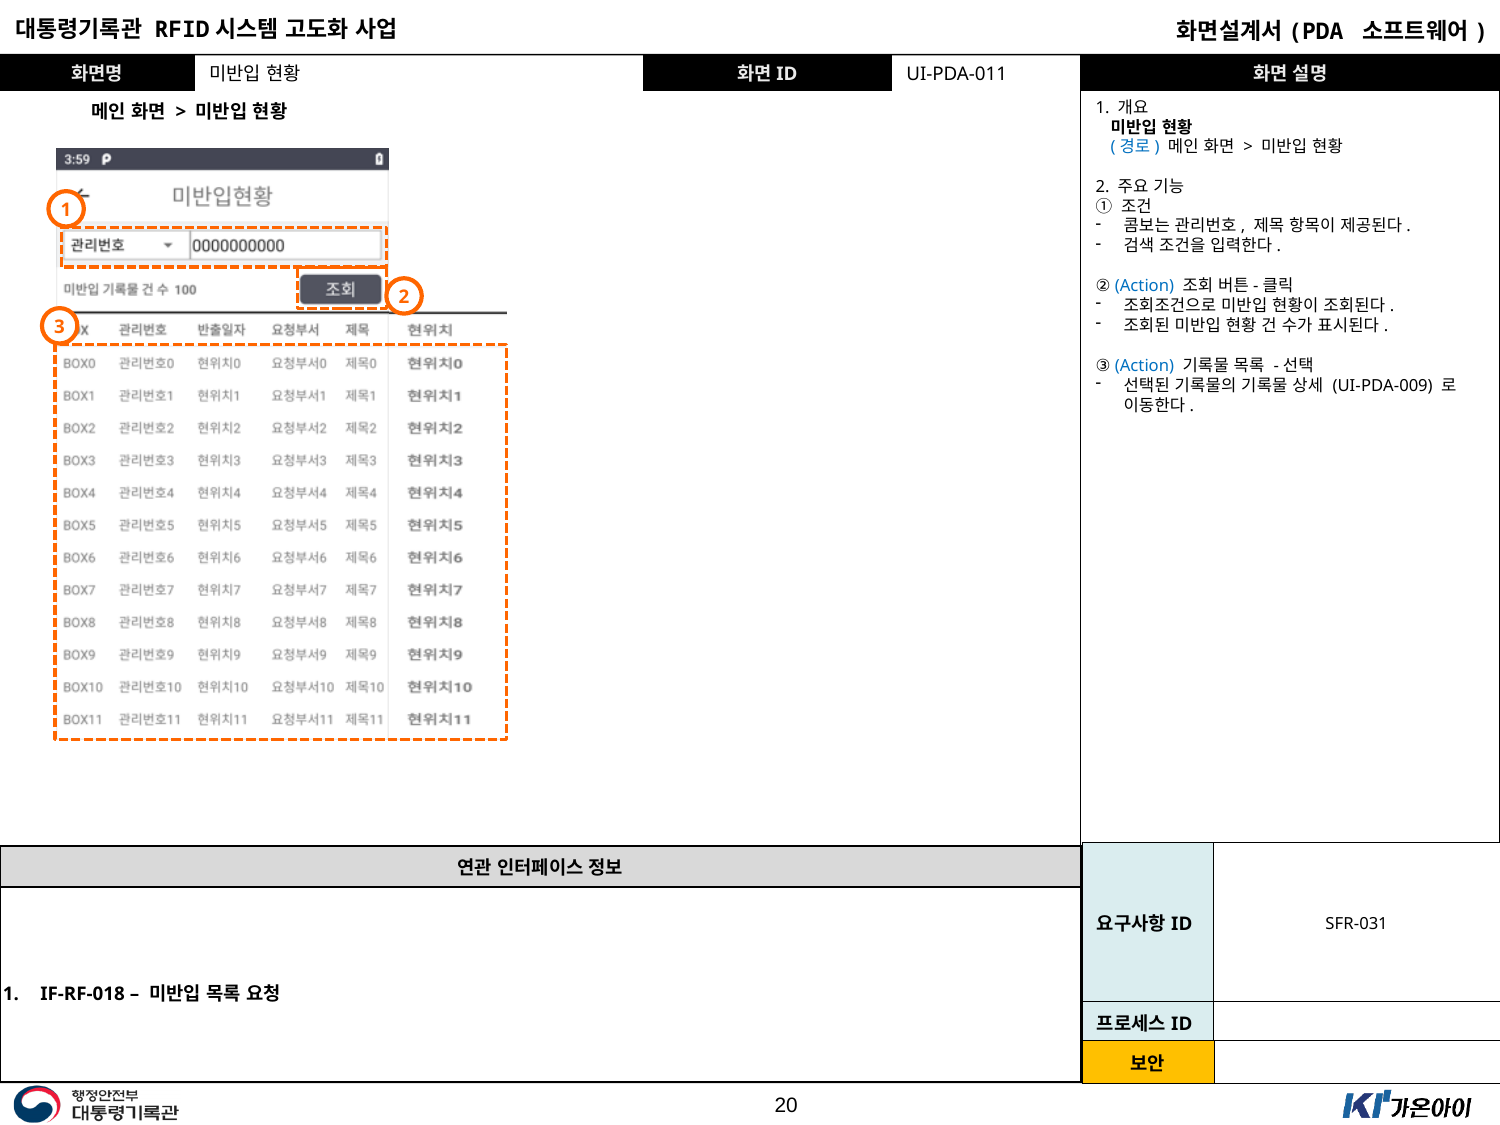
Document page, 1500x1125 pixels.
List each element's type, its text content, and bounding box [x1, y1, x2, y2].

table_header 요구사항ID [1083, 843, 1213, 1001]
table_cell IF-RF-018 – 미반입 목록 요청 [1, 888, 1080, 1081]
table_header 연관 인터페이스 정보 [1, 847, 1080, 886]
table_header 보안 [1083, 1041, 1214, 1083]
table_cell 프로세스ID [1083, 1002, 1213, 1040]
text_box 미반입 현황 [194, 54, 644, 91]
text_box 메인 화면 > 미반입 현황 [76, 93, 987, 130]
table_cell [1214, 1002, 1500, 1040]
picture [13, 1085, 181, 1123]
text_box 3 [41, 311, 50, 341]
text_box UI-PDA-011 [891, 54, 1081, 91]
text_box 1. 개요 미반입 현황 (경로) 메인 화면 > 미반입 현황 2. 주요 기능 ① 조건 콤보는 관리번호, 제목 항목이 제공된다. 검색 조건을 입력한다. ② (Action) 조회 버튼-클릭 조회조건으로 미반입 현황이 조회된다. 조회된 미반입 현황 건 수가 표시된다. ③ (Action) 기록물 목록 -선택 선택된 기록물의 기록물 상세 (UI-PDA-009) 로 이동한다. [1080, 89, 1500, 845]
table_header SFR-031 [1214, 843, 1500, 1001]
table_header [1215, 1041, 1500, 1083]
picture [55, 147, 507, 740]
picture [1342, 1088, 1473, 1118]
text_box 2 [393, 278, 422, 308]
